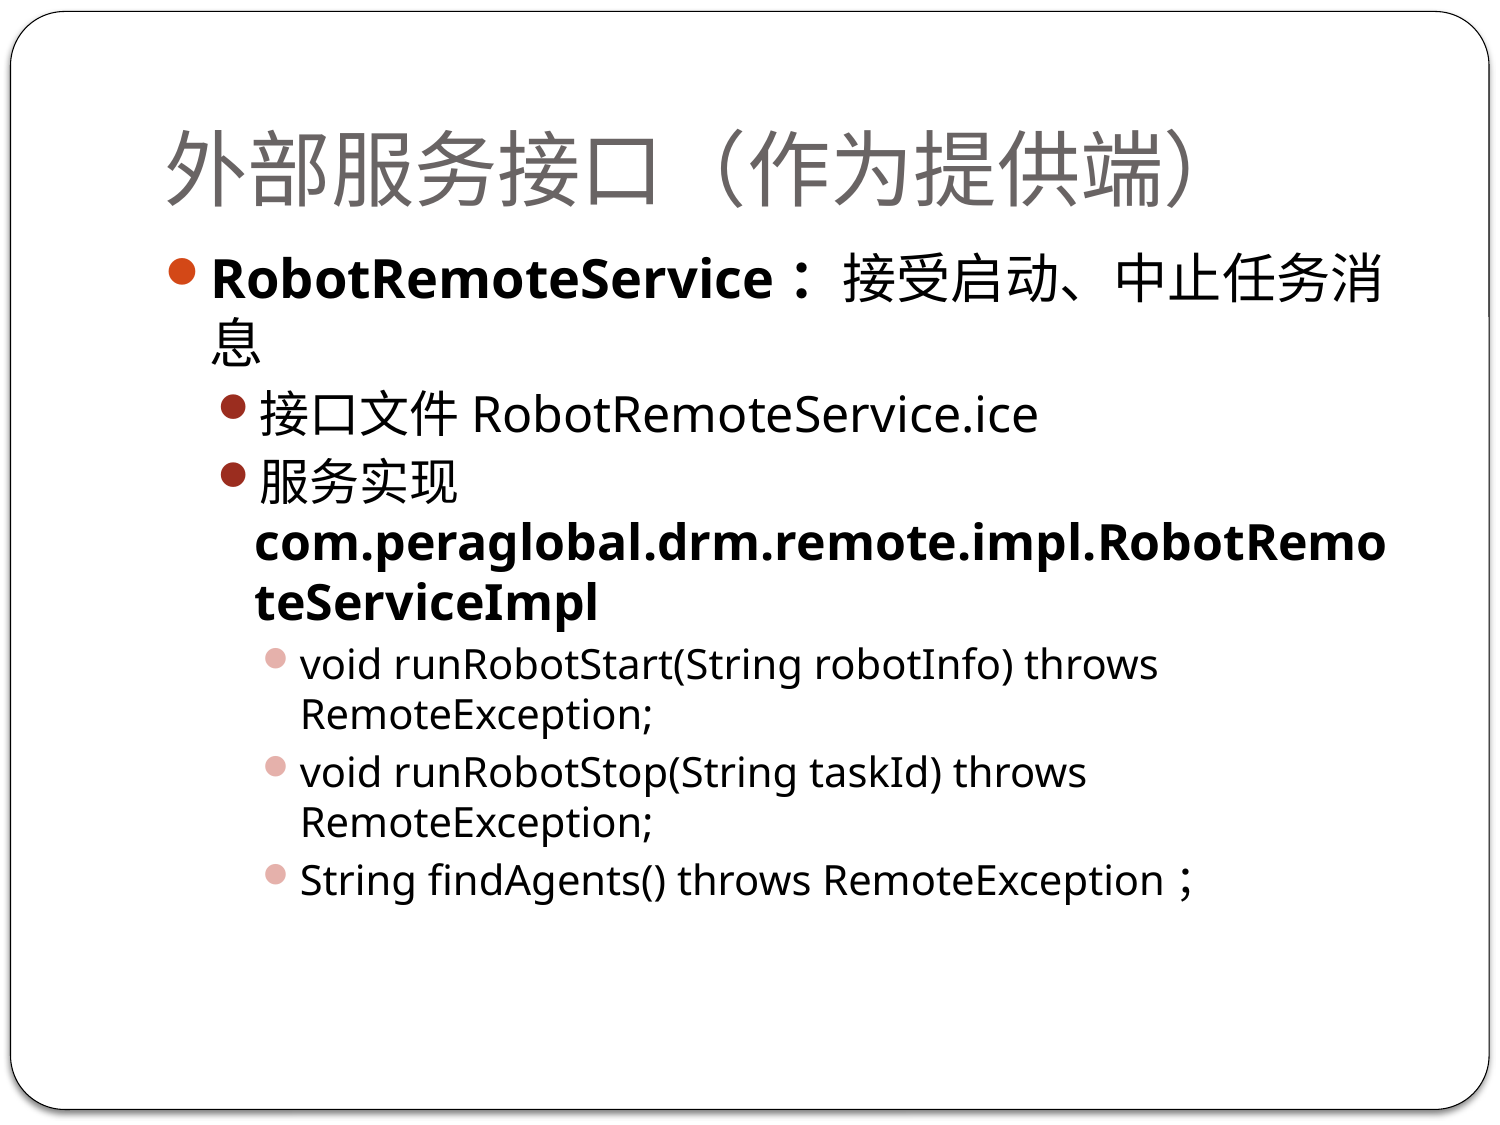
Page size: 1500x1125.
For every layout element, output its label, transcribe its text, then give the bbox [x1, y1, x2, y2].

title 外部服务接口（作为提供端） [150, 45, 1425, 233]
list RobotRemoteService：接受启动、中止任务消息 接口文件RobotRemoteService.ice 服务实现com.peraglobal.drm.remote.impl.RobotRemoteServiceImpl void runRobotStart(String robotInfo) throws RemoteException; void runRobotStop(String taskId) throws RemoteException; String findAgents() throws RemoteException； [150, 237, 1425, 988]
